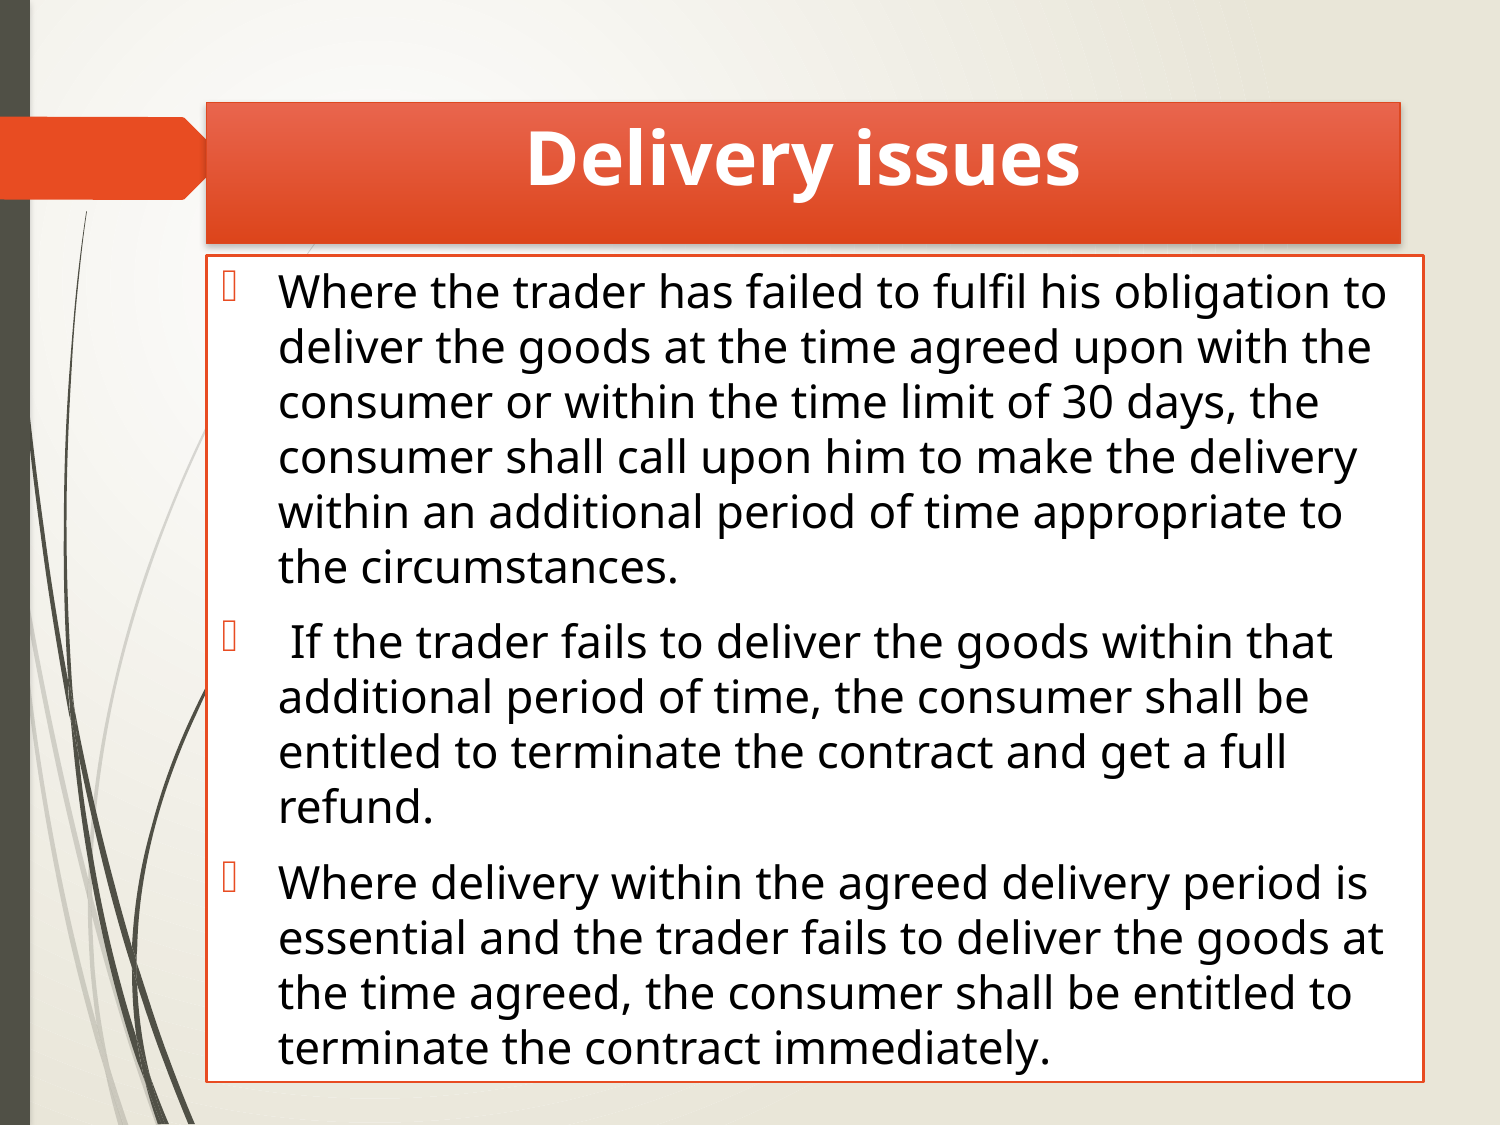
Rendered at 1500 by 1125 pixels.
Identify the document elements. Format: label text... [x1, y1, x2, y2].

title Delivery issues [206, 102, 1401, 244]
list Where the trader has failed to fulfil his obligation to deliver the goods at the time agreed upon with the consumer or within the time limit of 30 days, the consumer shall call upon him to make the delivery within an additional period of time appropriate to the circumstances. If the trader fails to deliver the goods within that additional period of time, the consumer shall be entitled to terminate the contract and get a full refund. Where delivery within the agreed delivery period is essential and the trader fails to deliver the goods at the time agreed, the consumer shall be entitled to terminate the contract immediately. [205, 254, 1425, 1083]
